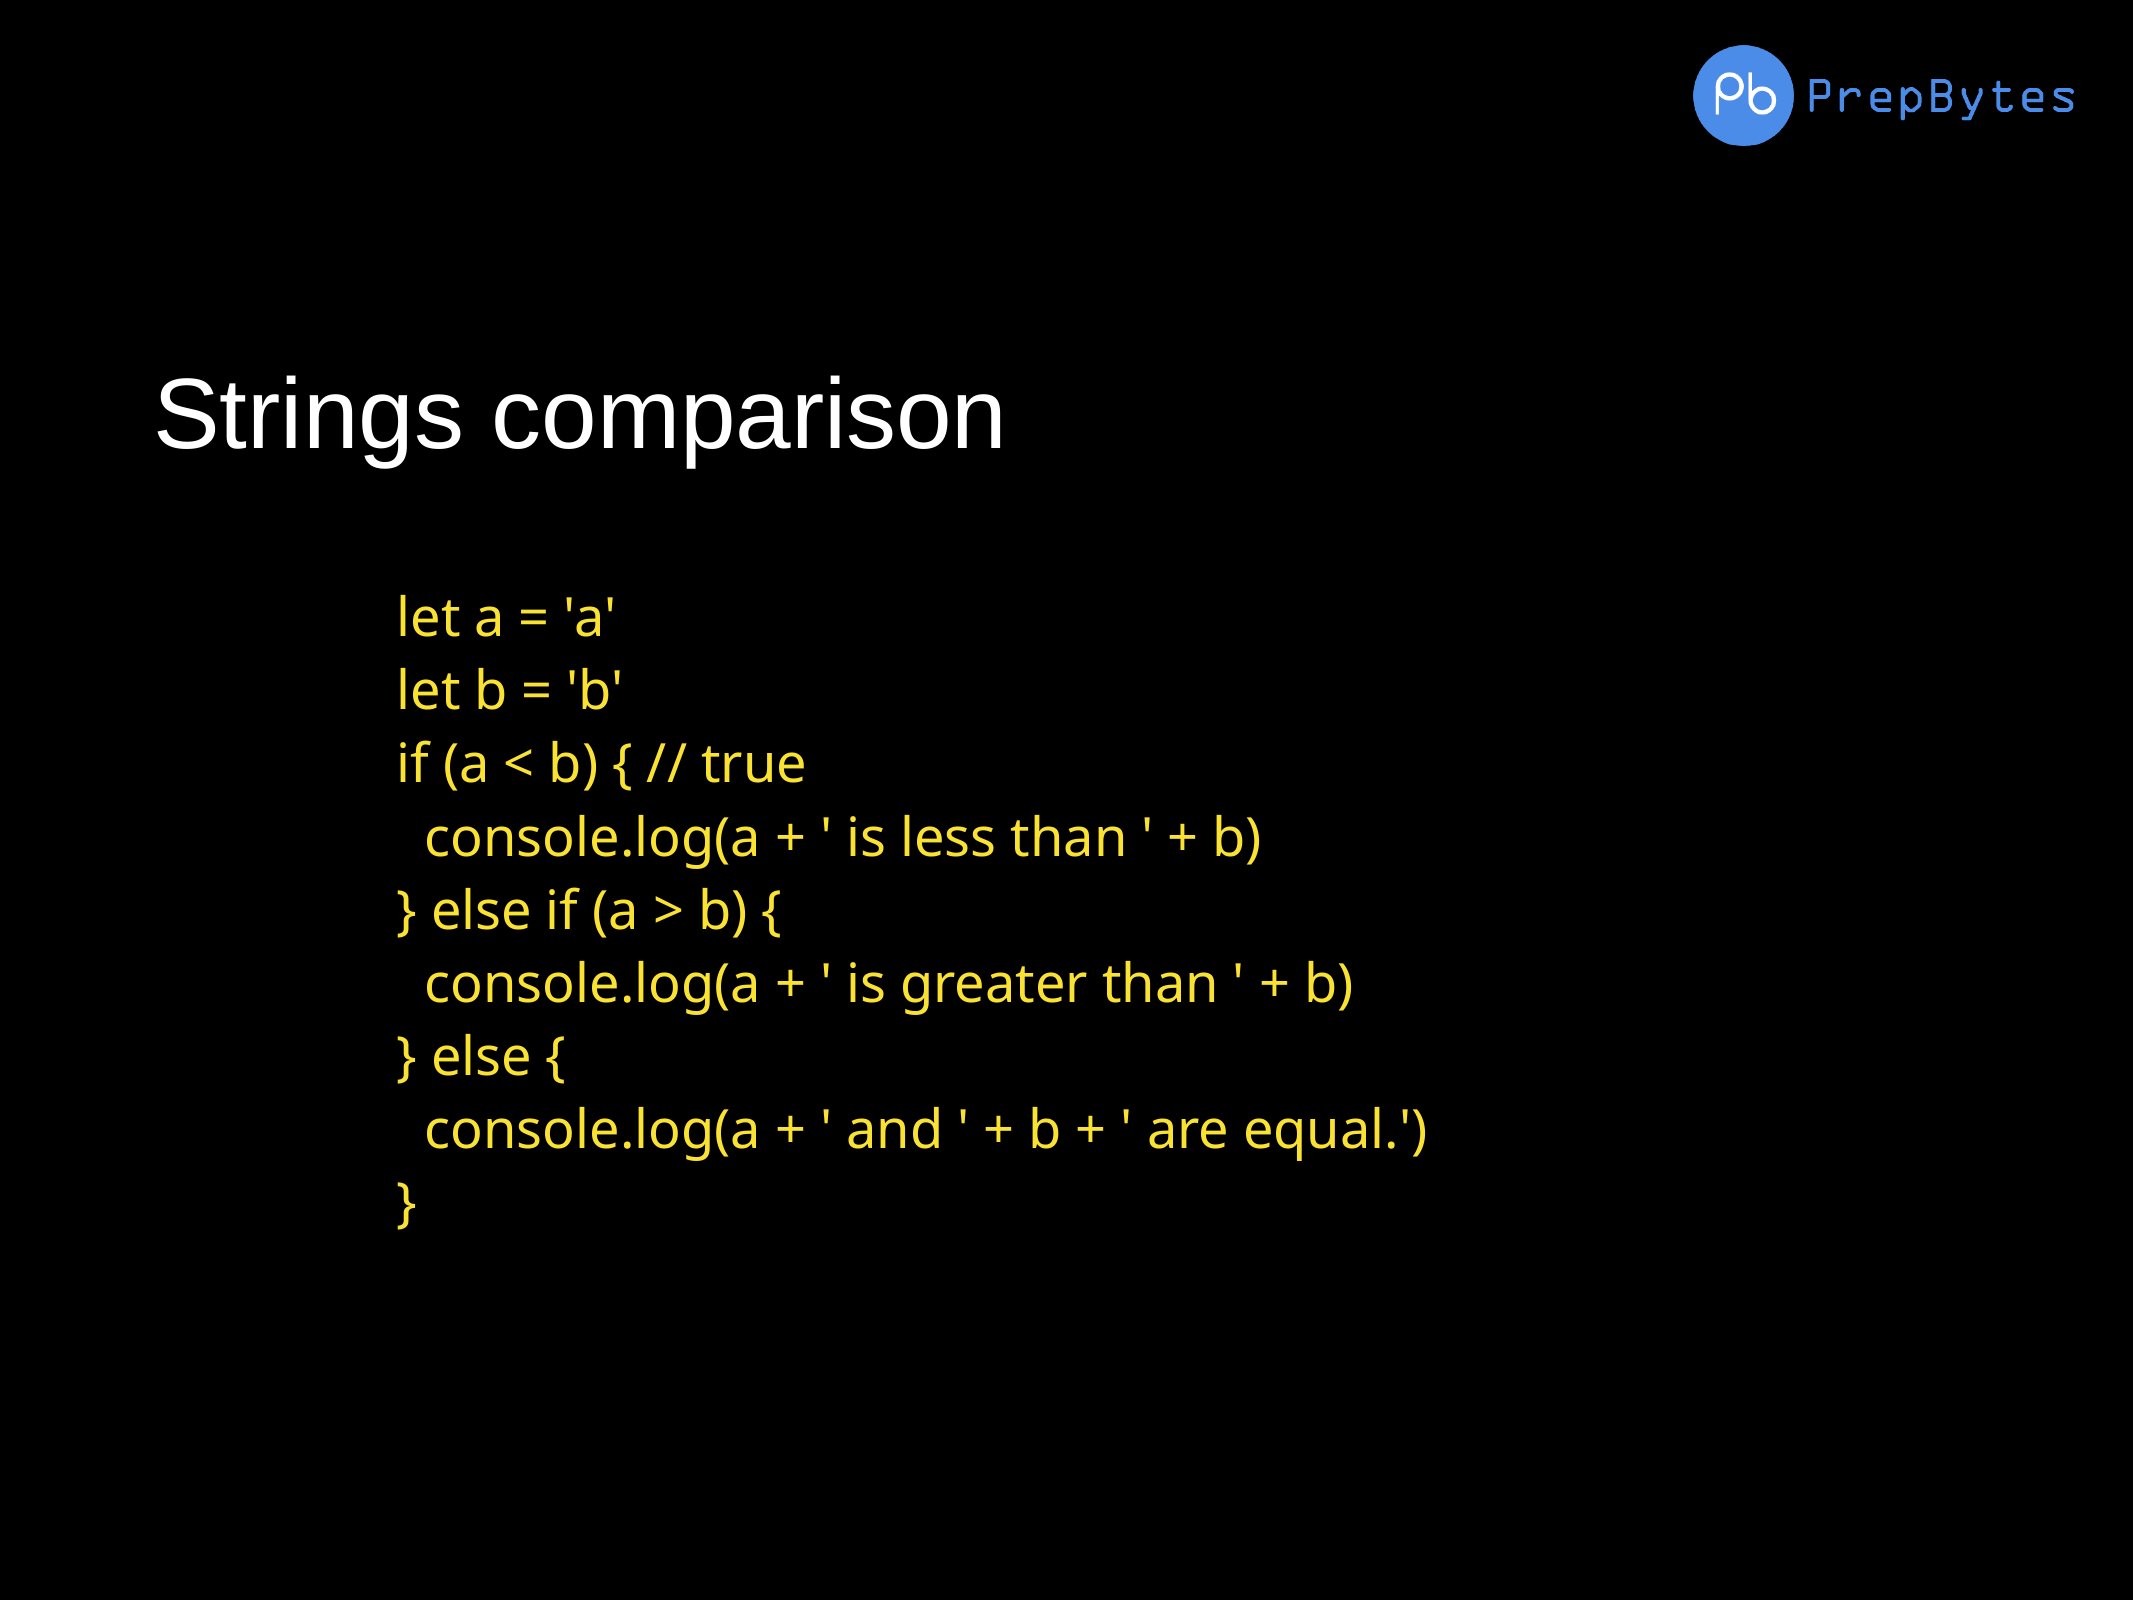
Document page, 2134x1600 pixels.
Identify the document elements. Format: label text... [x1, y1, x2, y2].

text_box let a = 'a' let b = 'b' if (a < b) { // true console.log(a + ' is less than ' + b) } else if (a > b) { console.log(a + ' is greater than ' + b) } else { console.log(a + ' and ' + b + ' are equal.') } [392, 626, 1434, 1228]
picture [1692, 44, 2080, 147]
text_box Strings comparison [148, 237, 1013, 474]
